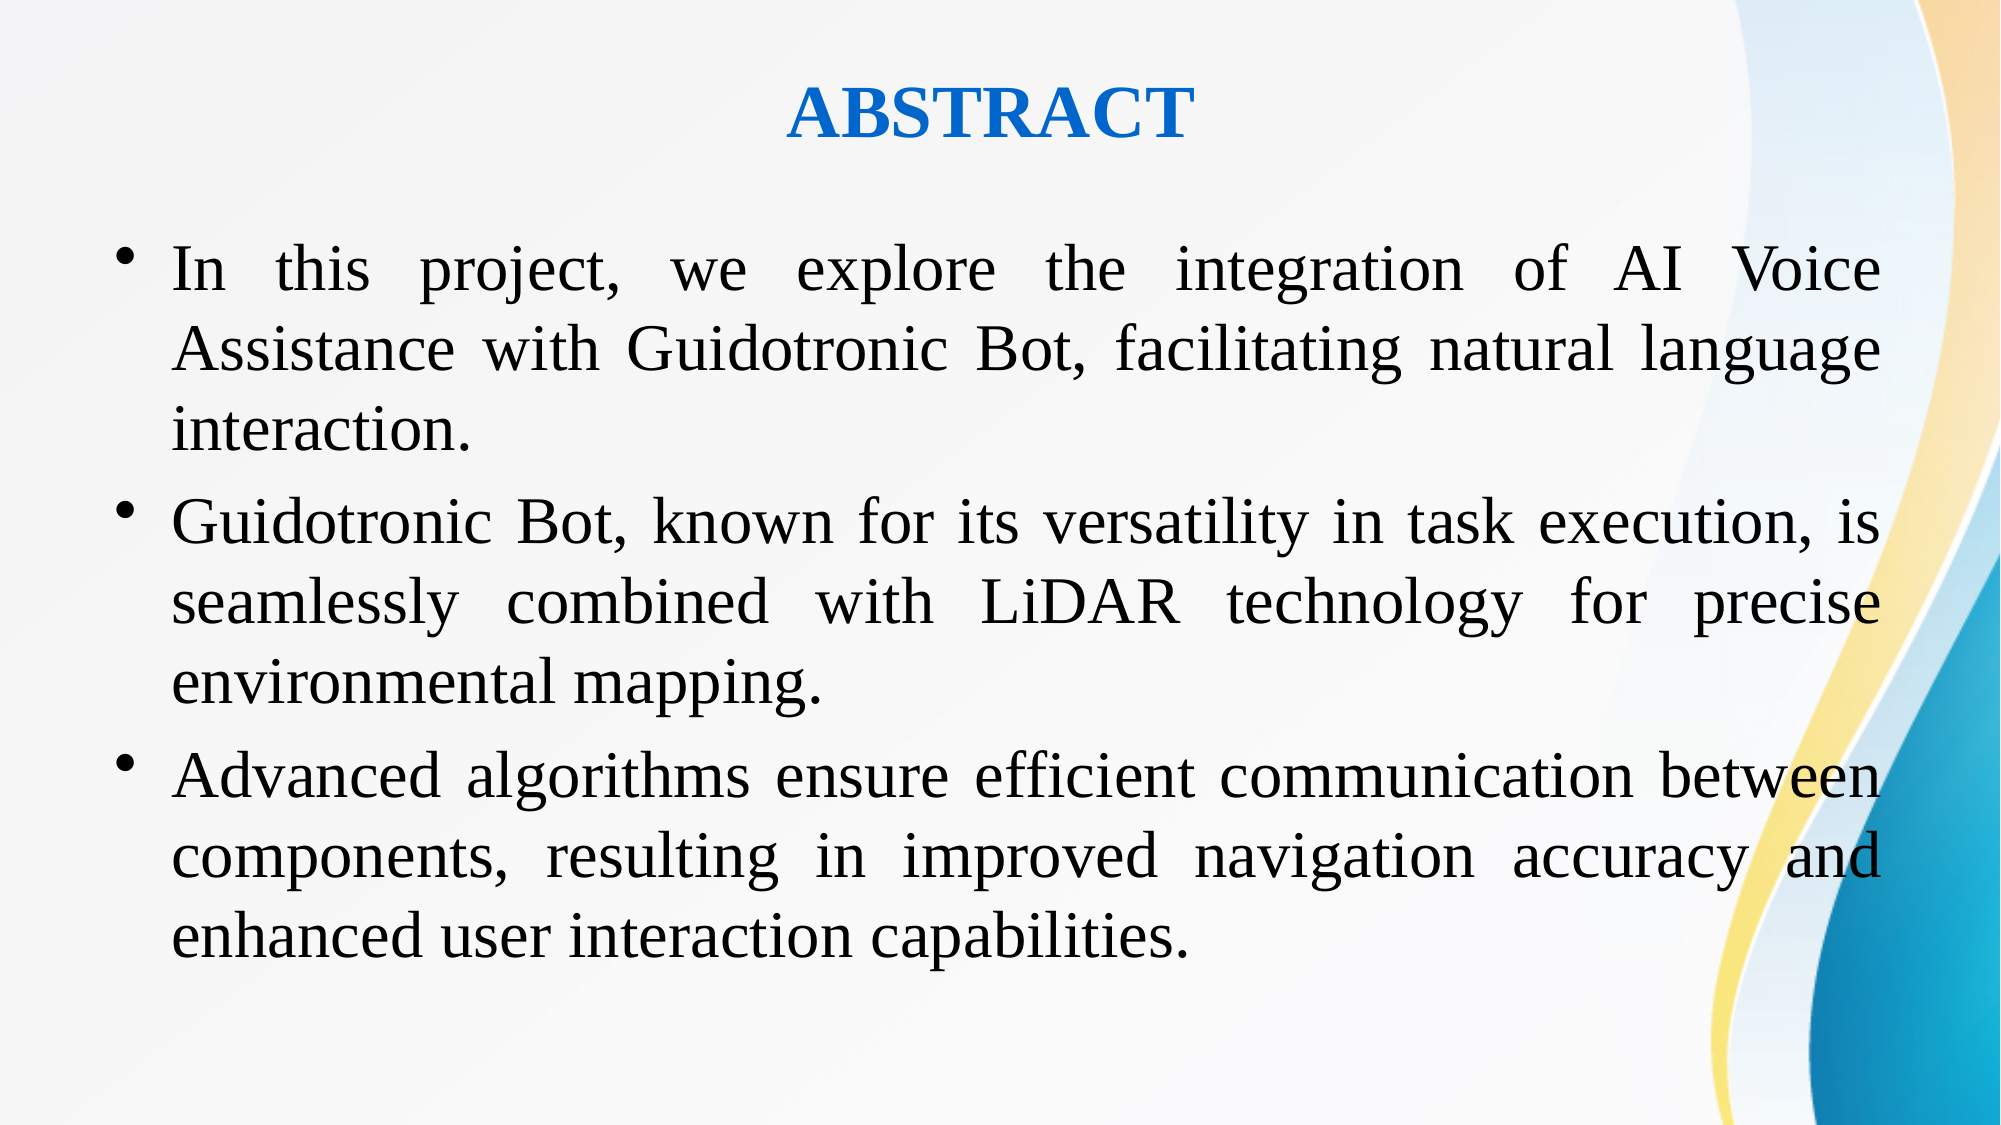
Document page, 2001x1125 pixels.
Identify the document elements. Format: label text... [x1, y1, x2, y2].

picture [0, 0, 2001, 1125]
list In this project, we explore the integration of AI Voice Assistance with Guidotronic Bot, facilitating natural language interaction. Guidotronic Bot, known for its versatility in task execution, is seamlessly combined with LiDAR technology for precise environmental mapping. Advanced algorithms ensure efficient communication between components, resulting in improved navigation accuracy and enhanced user interaction capabilities. [99, 216, 1901, 958]
title ABSTRACT [99, 59, 1901, 156]
